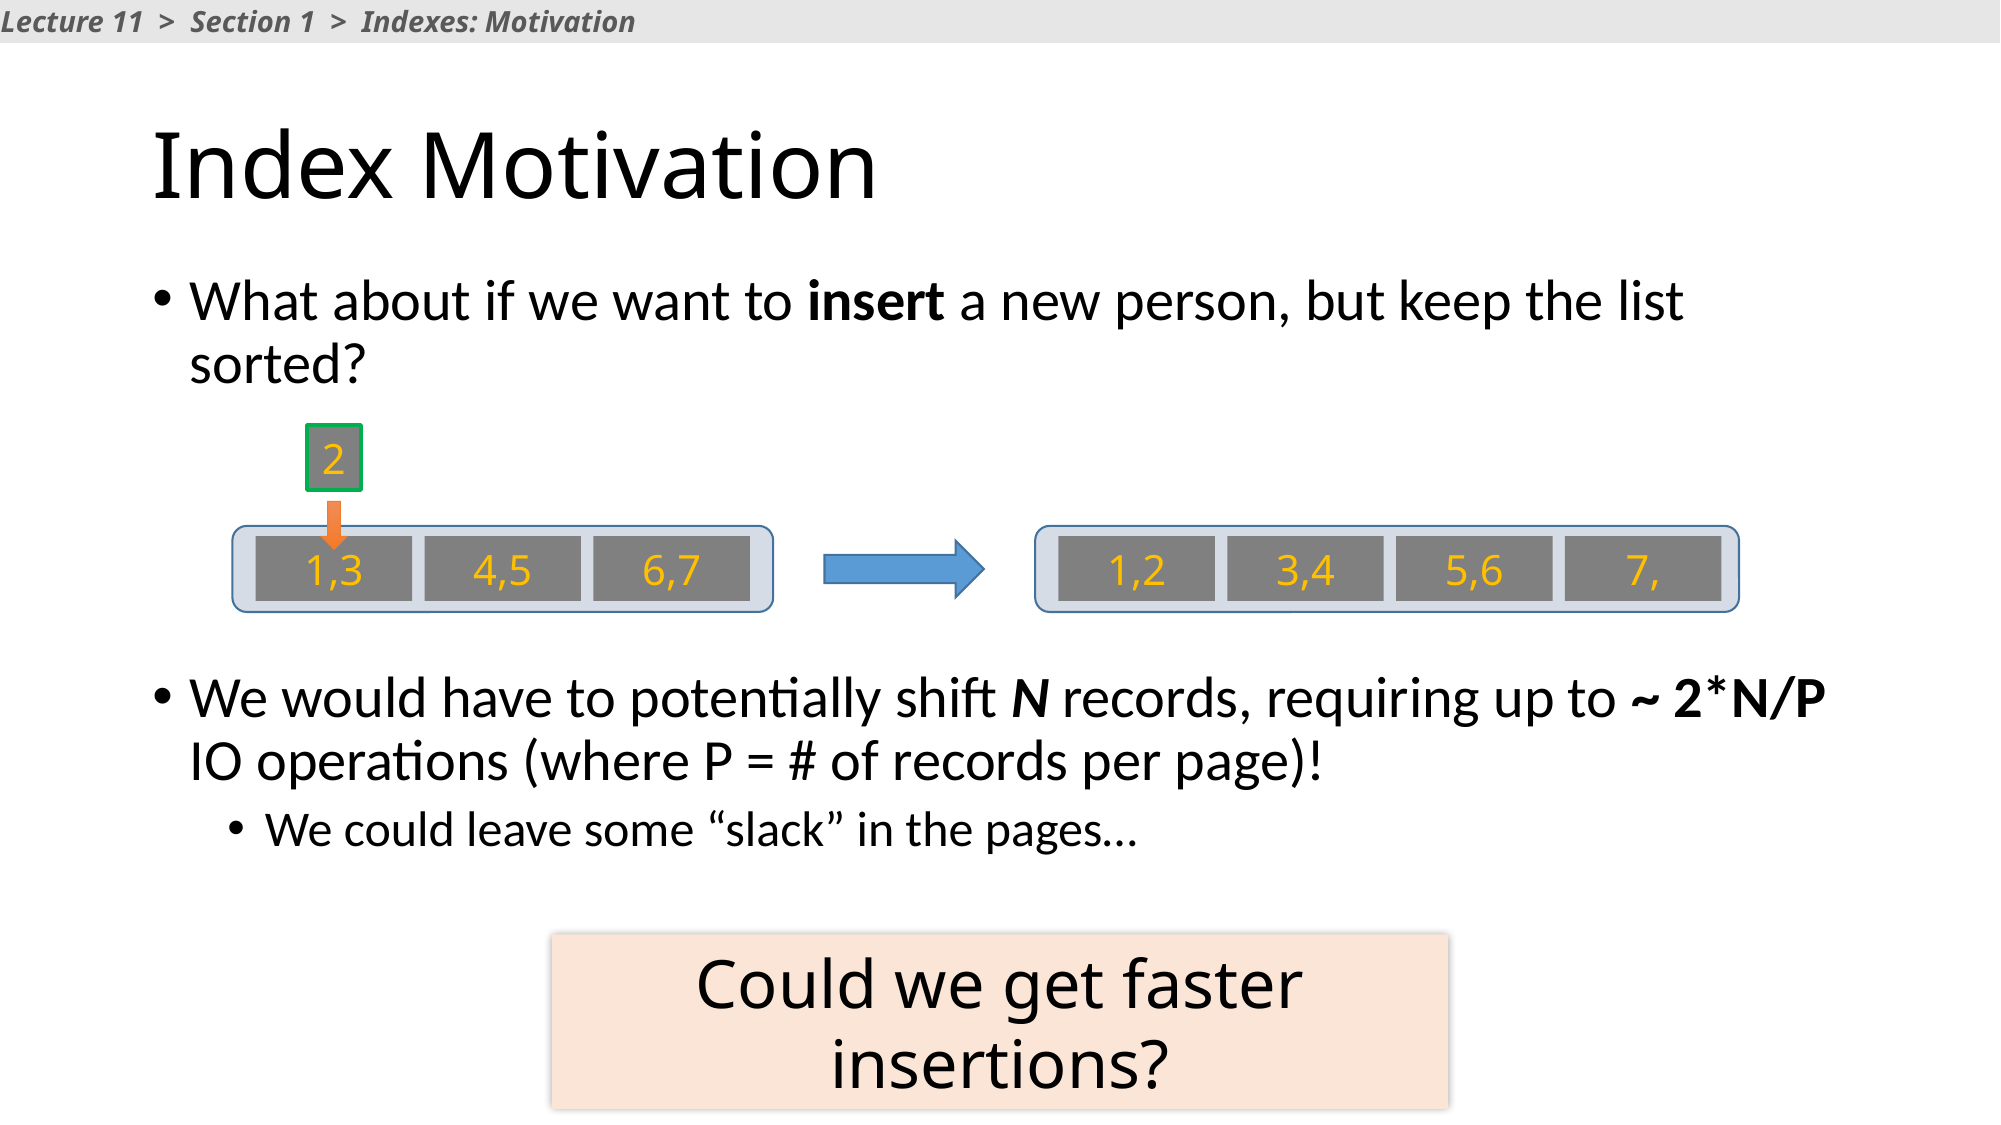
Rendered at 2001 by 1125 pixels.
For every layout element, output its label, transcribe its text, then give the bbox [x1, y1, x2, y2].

list What about if we want to insert a new person, but keep the list sorted? We would have to potentially shift N records, requiring up to ~ 2*N/P IO operations (where P = # of records per page)! We could leave some “slack” in the pages… [137, 262, 1863, 886]
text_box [232, 425, 1739, 613]
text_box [0, 0, 2000, 47]
title Index Motivation [137, 59, 1863, 262]
text_box Could we get faster insertions? [551, 934, 1449, 1109]
